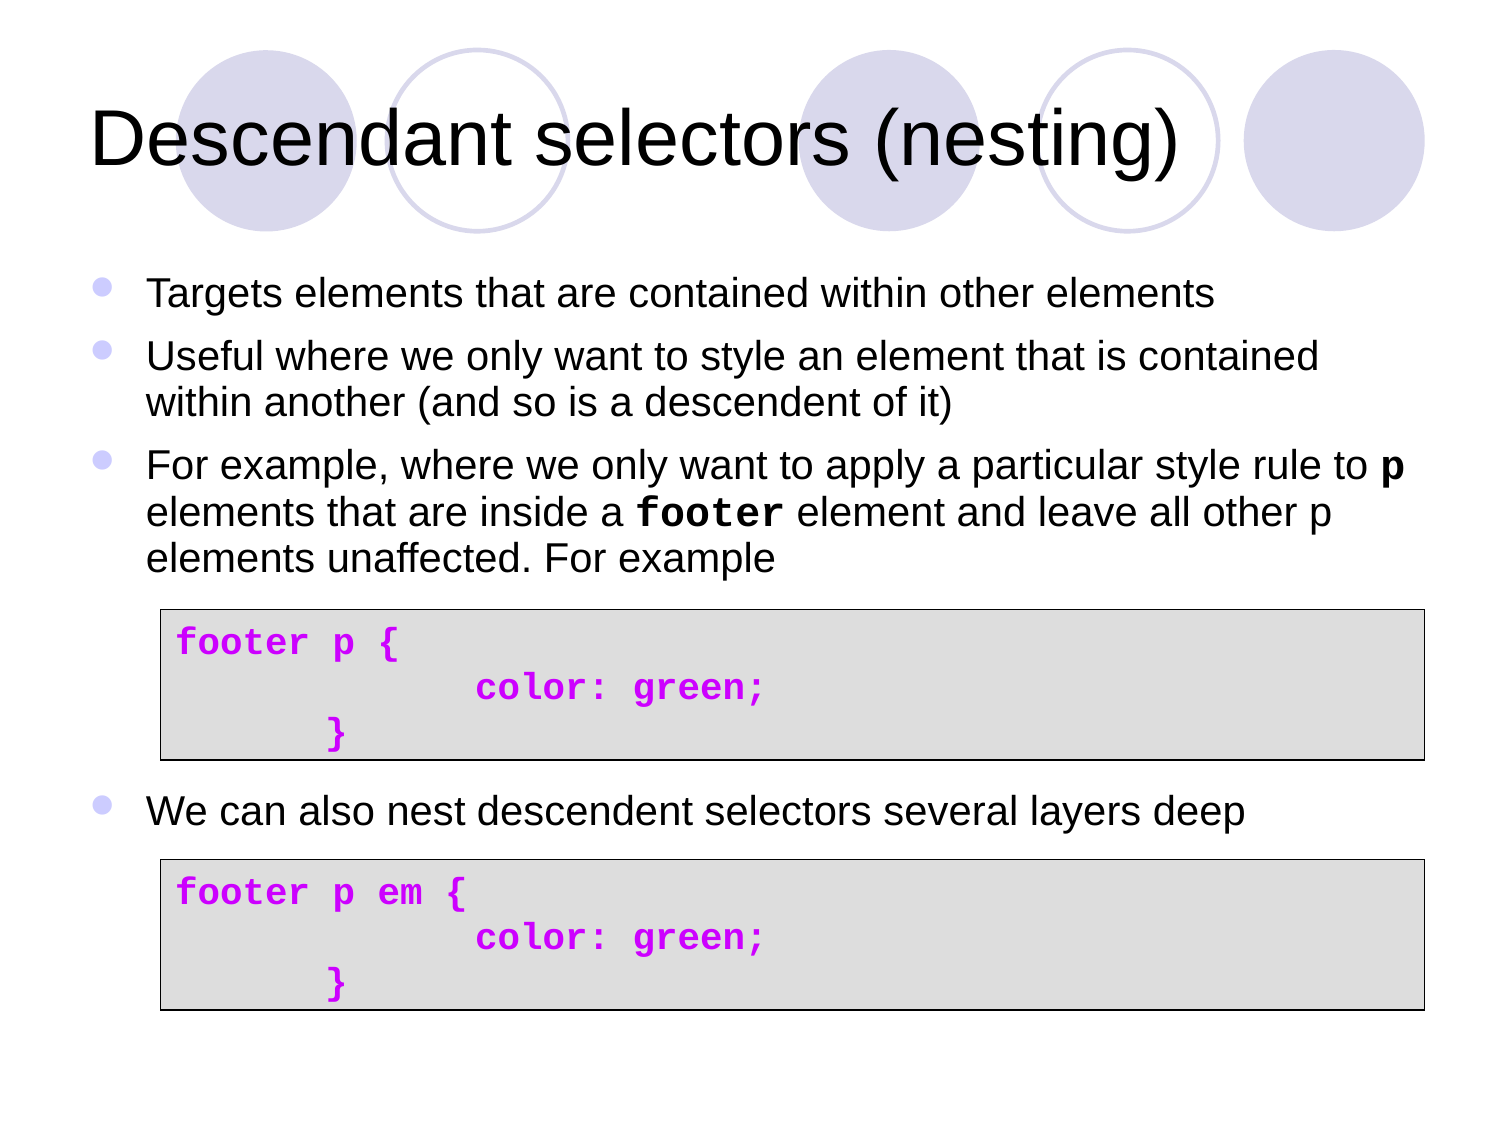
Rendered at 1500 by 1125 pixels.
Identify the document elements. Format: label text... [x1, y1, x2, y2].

title Descendant selectors (nesting) [74, 44, 1425, 233]
list Targets elements that are contained within other elements Useful where we only want to style an element that is contained within another (and so is a descendent of it) For example, where we only want to apply a particular style rule to p elements that are inside a footer element and leave all other p elements unaffected. For example We can also nest descendent selectors several layers deep [74, 262, 1425, 1006]
text_box footer p em { color: green; } [160, 859, 1425, 1010]
text_box footer p { color: green; } [160, 609, 1425, 760]
